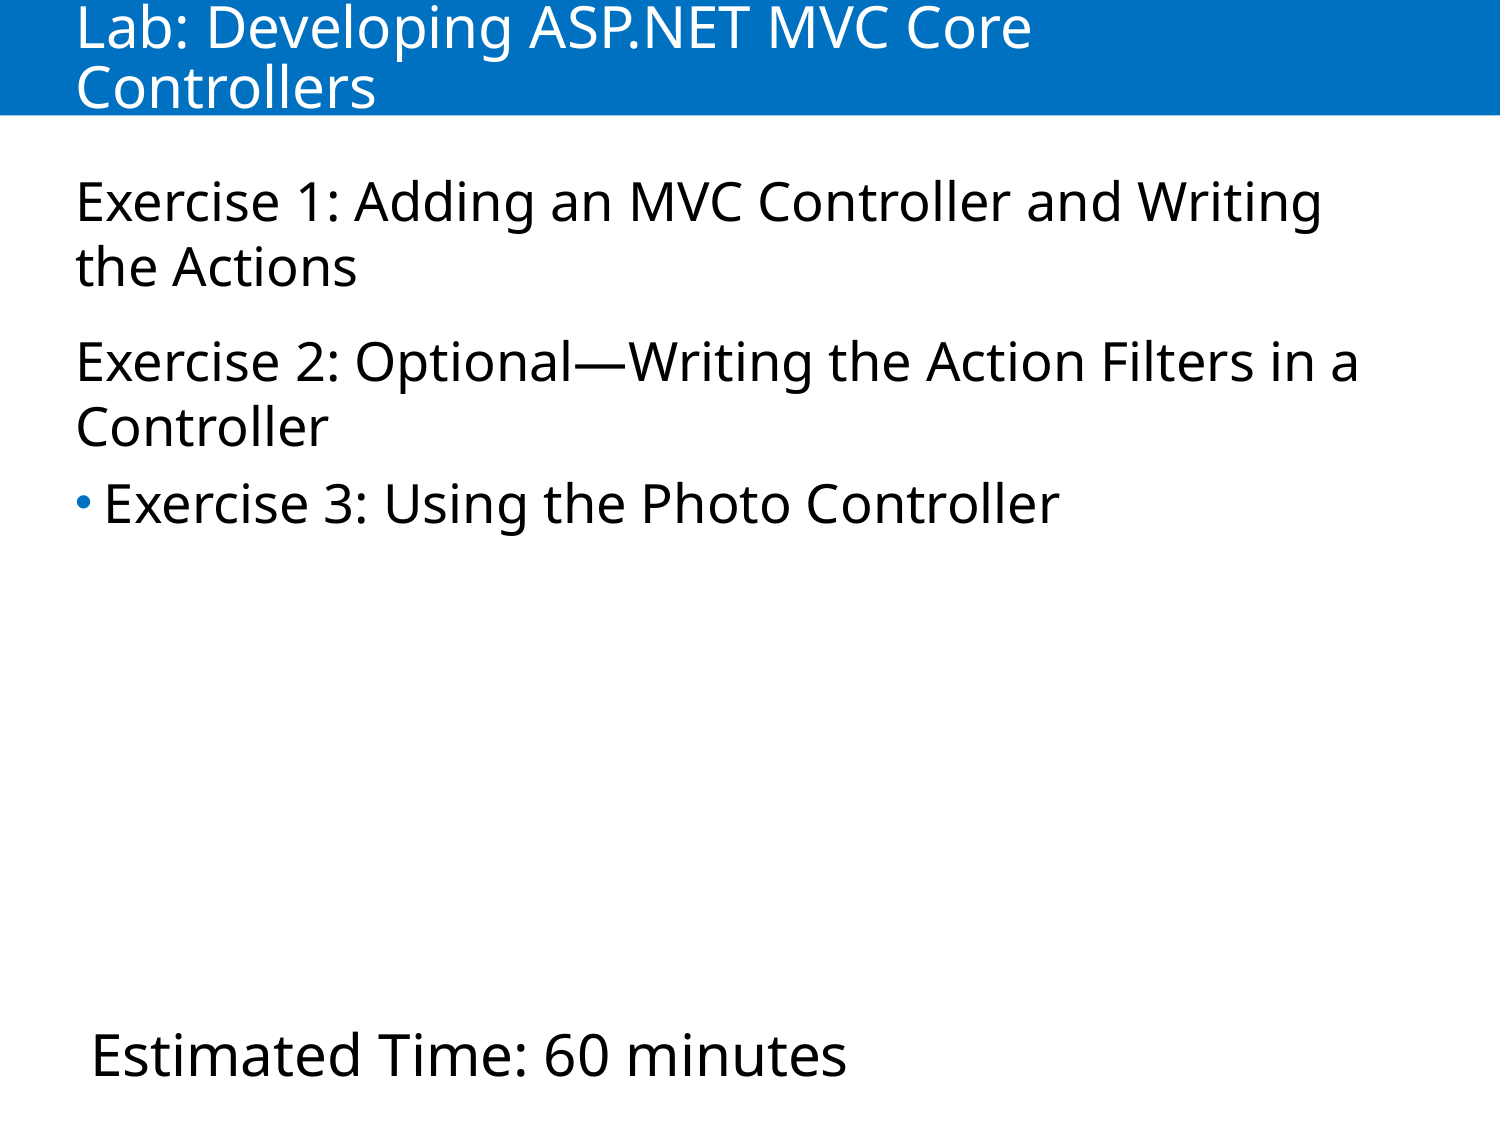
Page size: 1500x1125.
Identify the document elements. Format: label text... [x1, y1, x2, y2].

text_box Estimated Time: 60 minutes [75, 1011, 1408, 1096]
title Lab: Developing ASP.NET MVC Core Controllers [75, 0, 1351, 122]
list Exercise 1: Adding an MVC Controller and Writing the Actions Exercise 2: Optional—Writing the Action Filters in a Controller Exercise 3: Using the Photo Controller [74, 167, 1408, 1013]
